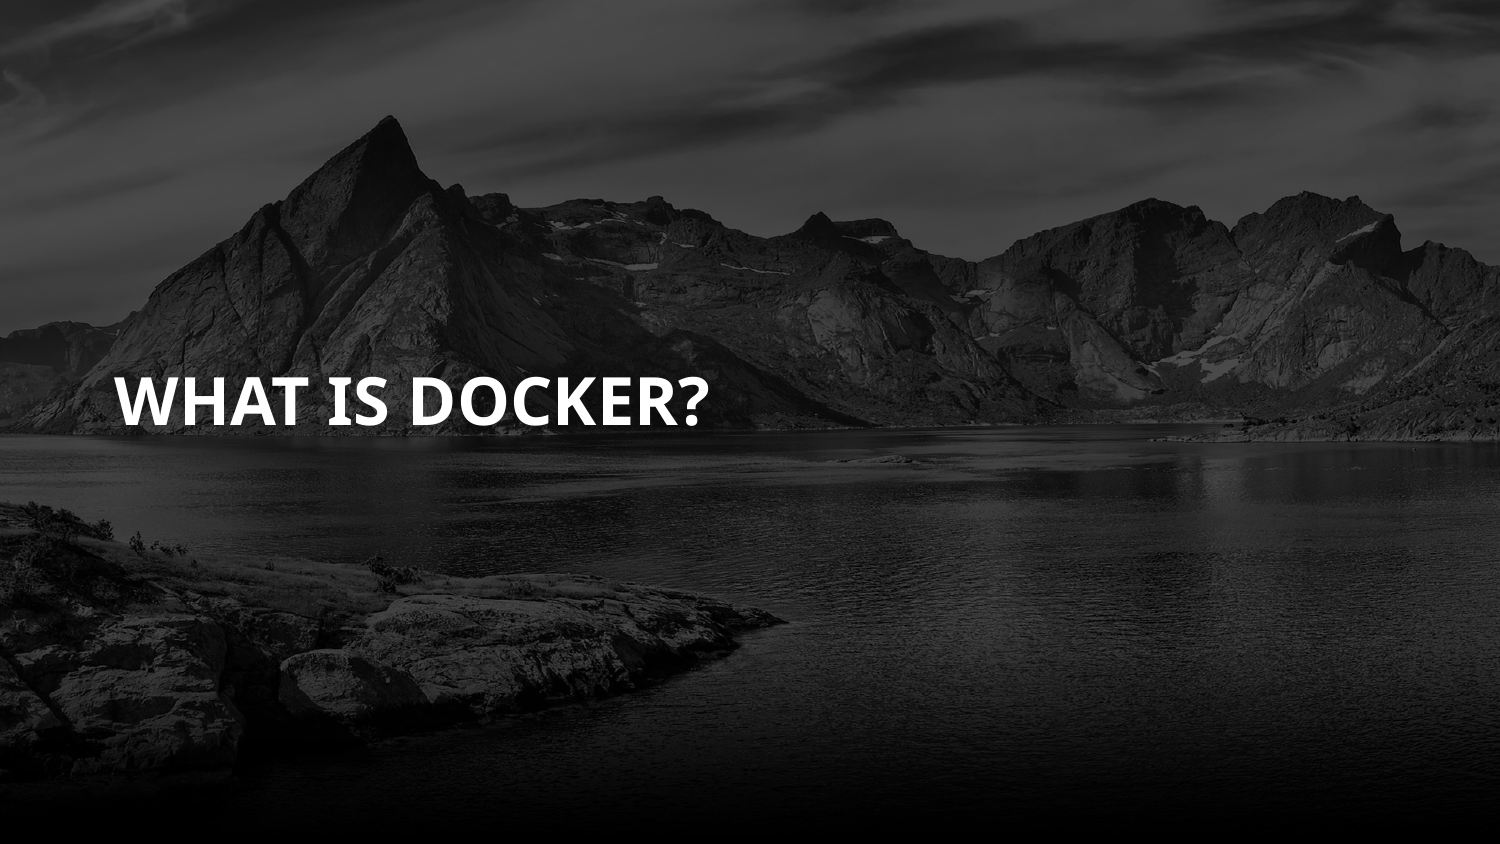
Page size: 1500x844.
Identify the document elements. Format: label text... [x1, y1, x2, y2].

picture [0, 0, 1500, 844]
title What is Docker? [99, 351, 1294, 446]
